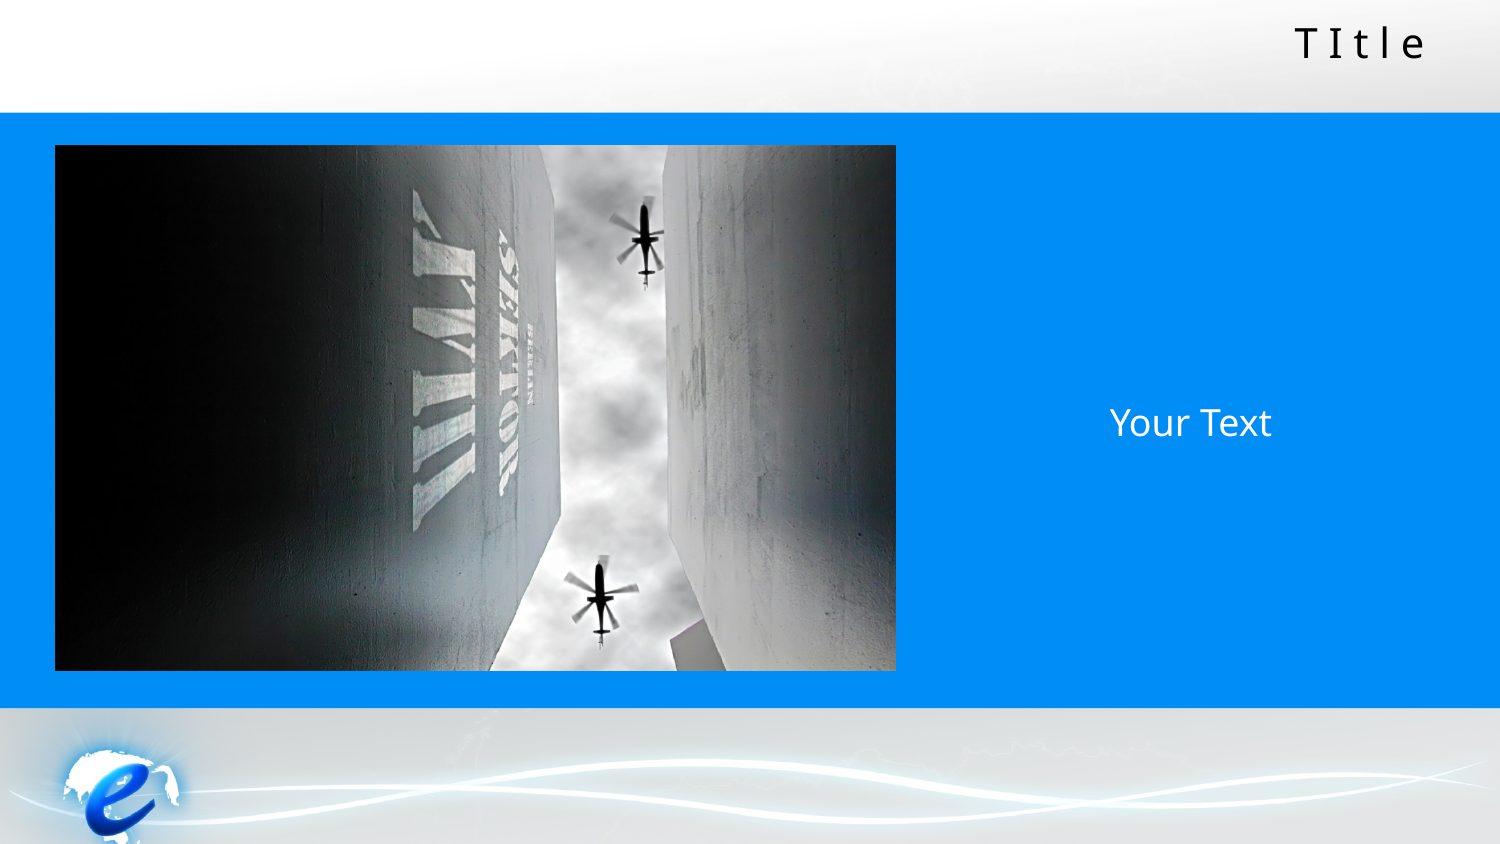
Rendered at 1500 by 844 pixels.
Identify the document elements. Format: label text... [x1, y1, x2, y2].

picture [55, 145, 896, 671]
text_box Your Text [1094, 391, 1288, 452]
text_box [0, 110, 1500, 710]
picture [0, 710, 1500, 844]
picture [0, 0, 1500, 110]
text_box T I t l e [1279, 9, 1440, 75]
